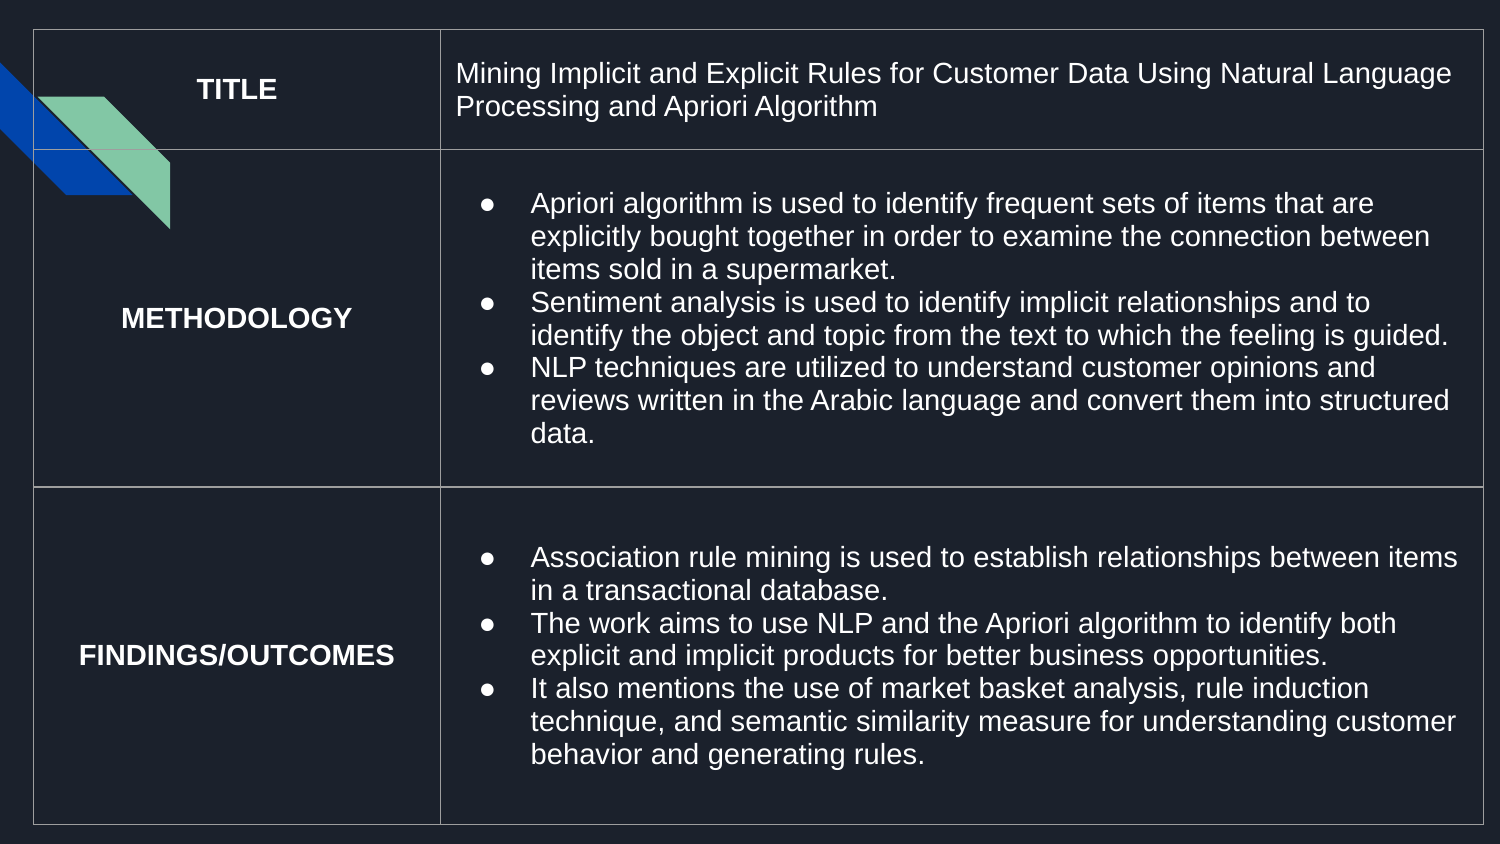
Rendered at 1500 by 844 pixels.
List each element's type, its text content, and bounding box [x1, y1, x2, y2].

table_cell Apriori algorithm is used to identify frequent sets of items that are explicitly bought together in order to examine the connection between items sold in a supermarket. Sentiment analysis is used to identify implicit relationships and to identify the object and topic from the text to which the feeling is guided. NLP techniques are utilized to understand customer opinions and reviews written in the Arabic language and convert them into structured data. [441, 150, 1483, 486]
table_header Mining Implicit and Explicit Rules for Customer Data Using Natural Language Processing and Apriori Algorithm [441, 30, 1483, 149]
table_cell METHODOLOGY [34, 150, 440, 486]
table_cell Association rule mining is used to establish relationships between items in a transactional database. The work aims to use NLP and the Apriori algorithm to identify both explicit and implicit products for better business opportunities. It also mentions the use of market basket analysis, rule induction technique, and semantic similarity measure for understanding customer behavior and generating rules. [441, 488, 1483, 824]
table_header TITLE [34, 30, 440, 149]
table_cell FINDINGS/OUTCOMES [34, 488, 440, 824]
